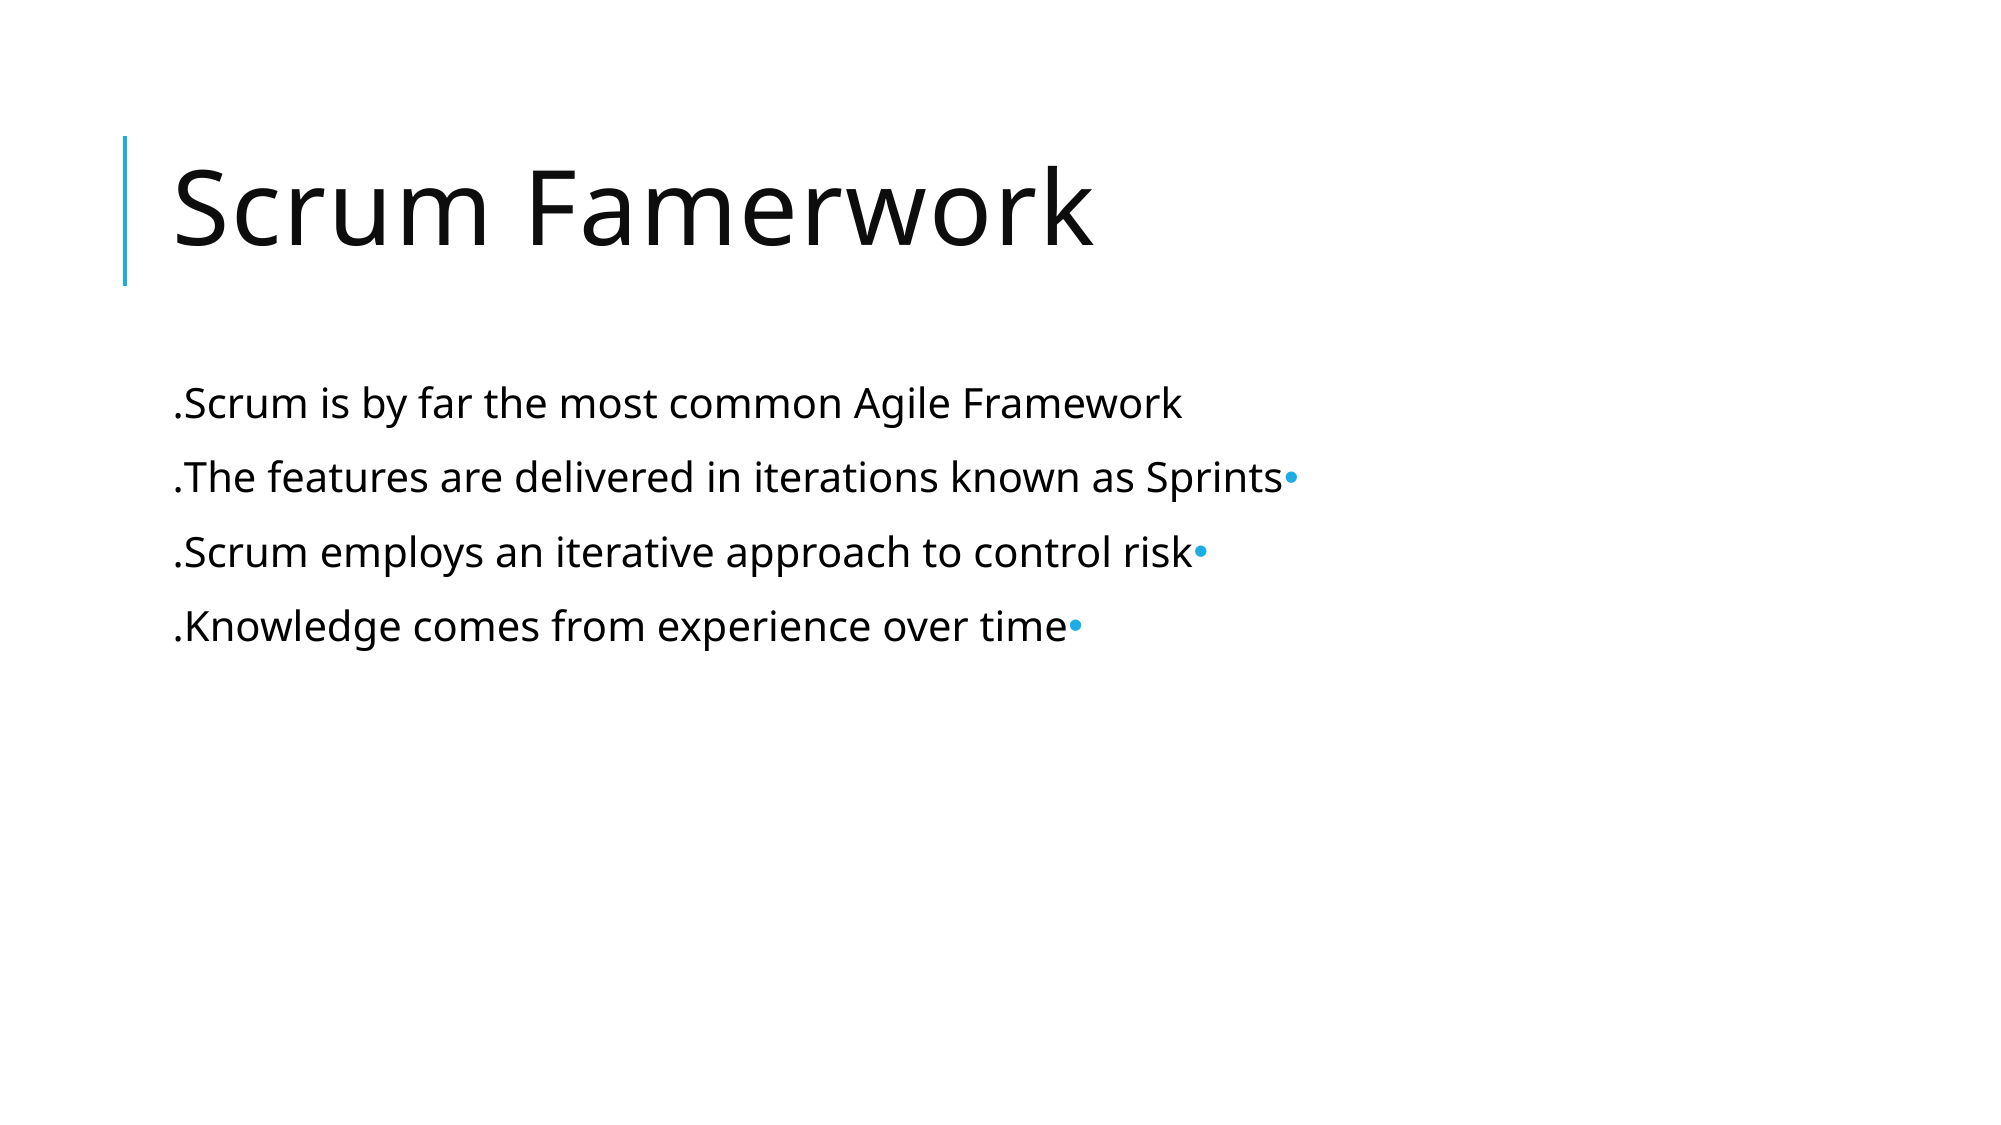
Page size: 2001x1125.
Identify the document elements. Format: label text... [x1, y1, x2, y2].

list Scrum is by far the most common Agile Framework. The features are delivered in iterations known as Sprints. Scrum employs an iterative approach to control risk. Knowledge comes from experience over time. [165, 375, 1745, 677]
title Scrum Famerwork [157, 92, 1753, 339]
